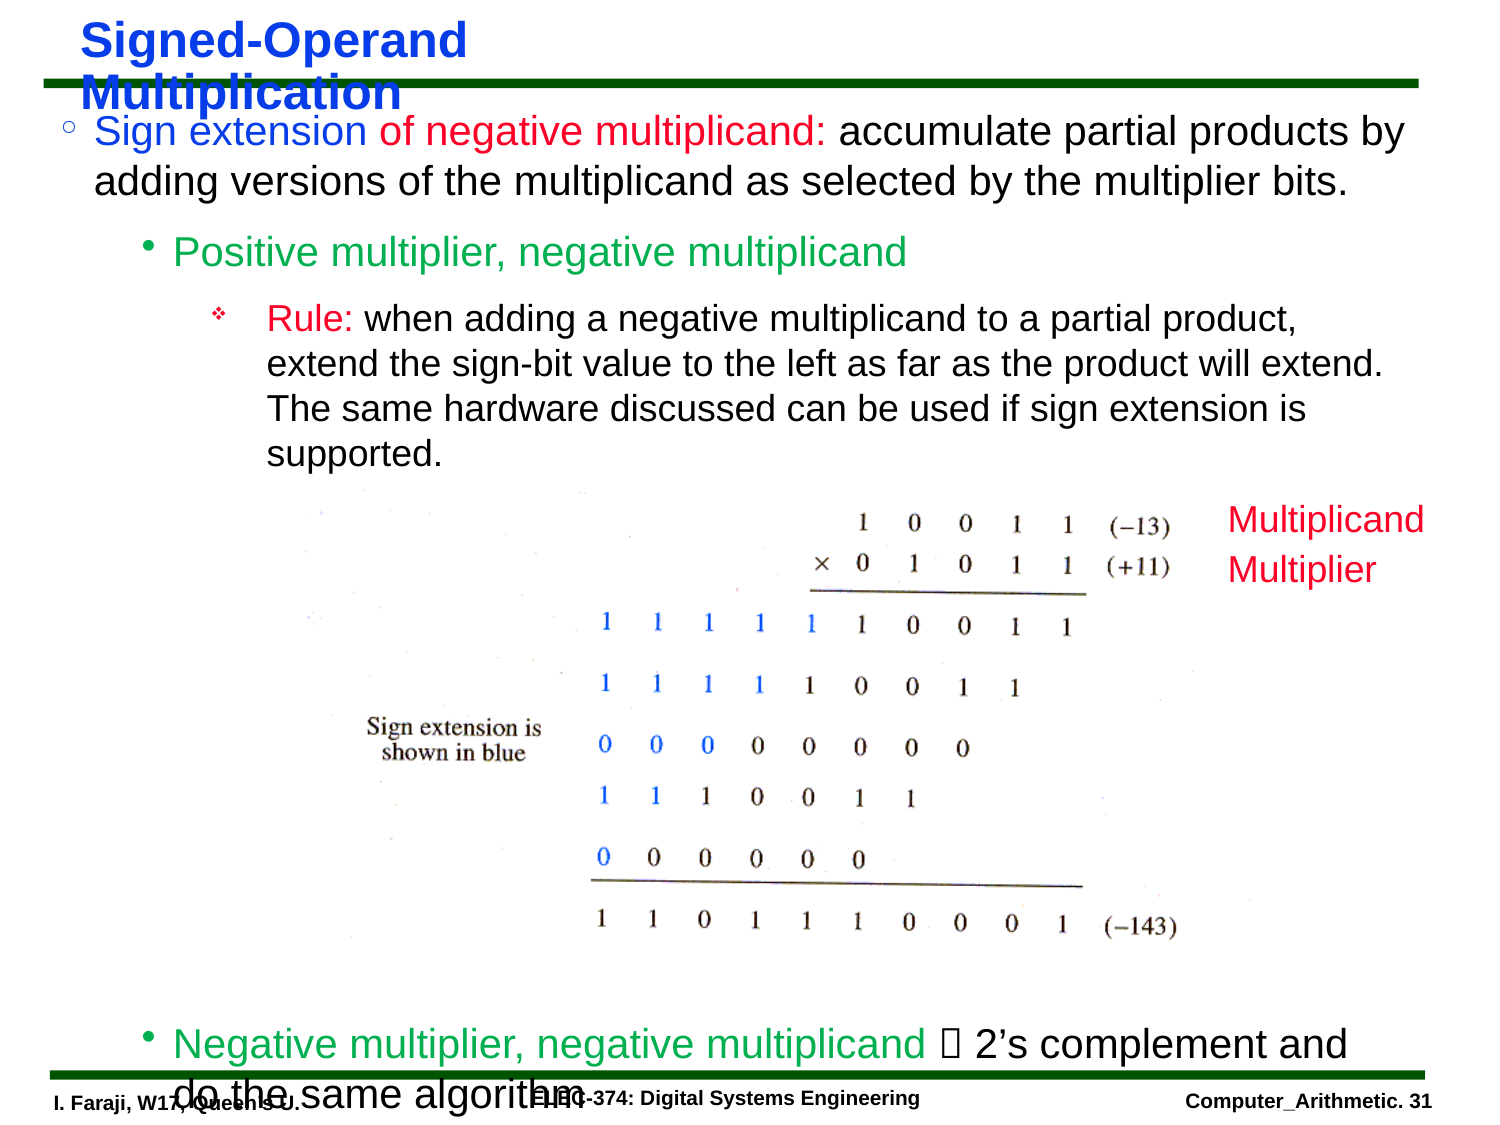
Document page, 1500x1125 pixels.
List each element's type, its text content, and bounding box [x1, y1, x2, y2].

text_box Multiplier [1269, 537, 1393, 598]
list Sign extension of negative multiplicand: accumulate partial products by adding versions of the multiplicand as selected by the multiplier bits. Positive multiplier, negative multiplicand Rule: when adding a negative multiplicand to a partial product, extend the sign-bit value to the left as far as the product will extend. The same hardware discussed can be used if sign extension is supported. Negative multiplier, negative multiplicand  2’s complement and do the same algorithm [50, 99, 1417, 1093]
picture [299, 487, 1266, 951]
text_box Multiplicand [1266, 487, 1440, 548]
footer ELEC-374: Digital Systems Engineering [480, 1076, 988, 1125]
title Signed-Operand Multiplication [69, 11, 815, 73]
